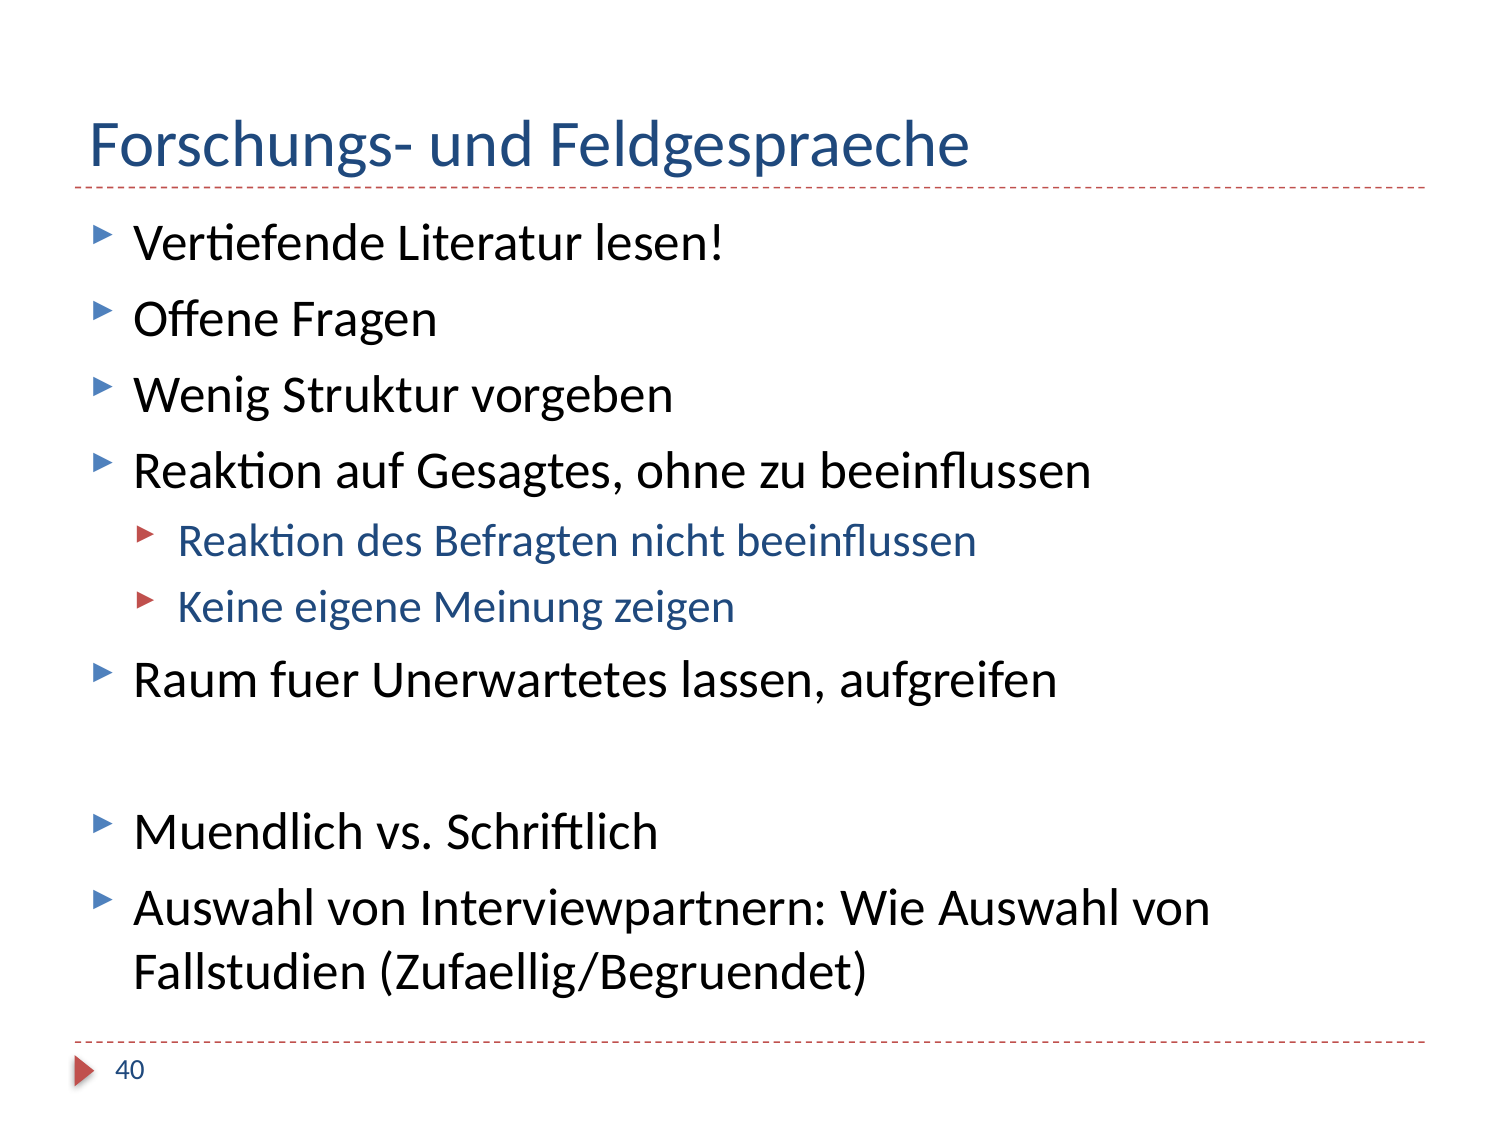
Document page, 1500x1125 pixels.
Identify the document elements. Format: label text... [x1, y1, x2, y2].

list Vertiefende Literatur lesen! Offene Fragen Wenig Struktur vorgeben Reaktion auf Gesagtes, ohne zu beeinflussen Reaktion des Befragten nicht beeinflussen Keine eigene Meinung zeigen Raum fuer Unerwartetes lassen, aufgreifen Muendlich vs. Schriftlich Auswahl von Interviewpartnern: Wie Auswahl von Fallstudien (Zufaellig/Begruendet) [75, 200, 1425, 1010]
slide_number 40 [100, 1042, 426, 1103]
title Forschungs- und Feldgespraeche [75, 24, 1425, 188]
